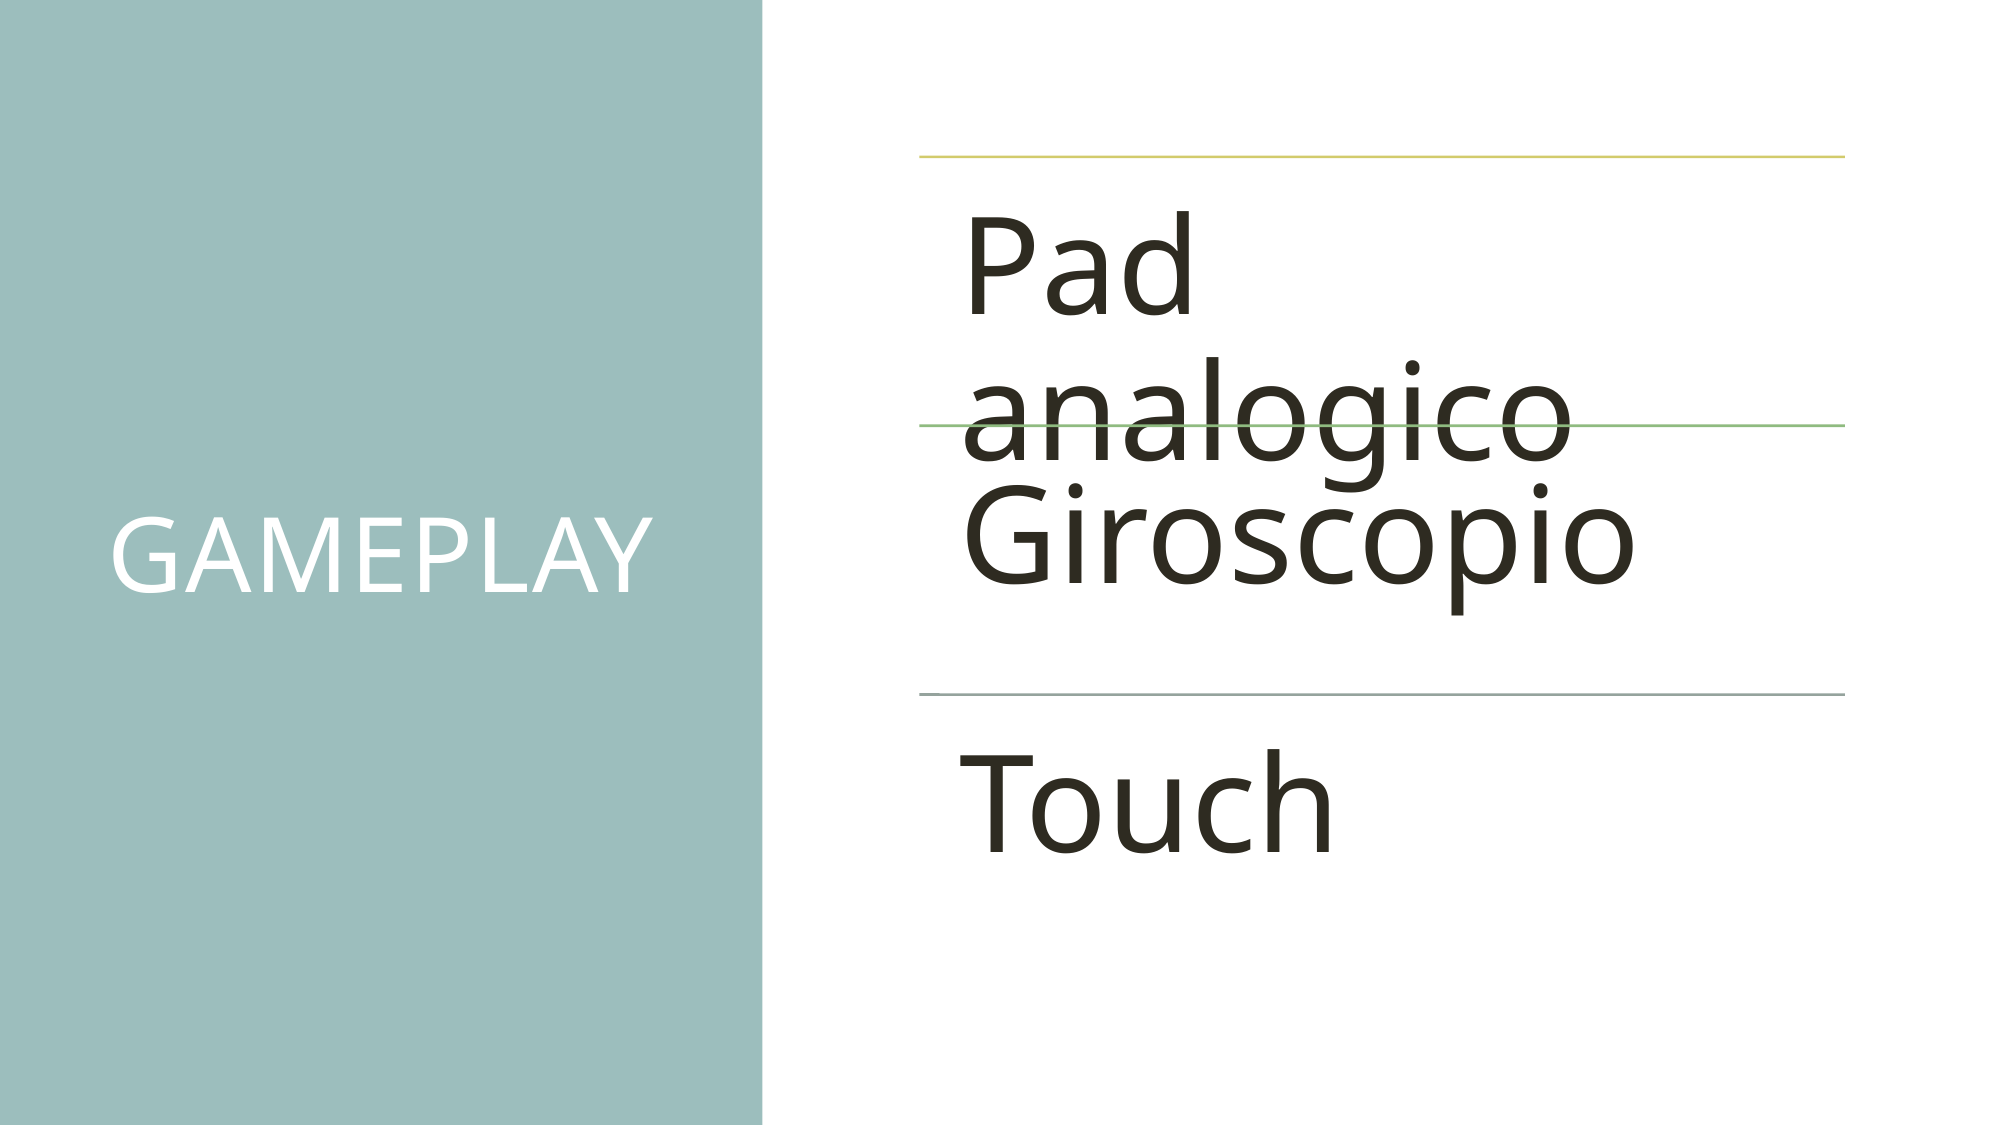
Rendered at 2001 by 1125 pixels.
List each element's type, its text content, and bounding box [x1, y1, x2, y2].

text_box [0, 0, 764, 1125]
title Gameplay [0, 105, 763, 1020]
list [918, 156, 1845, 964]
